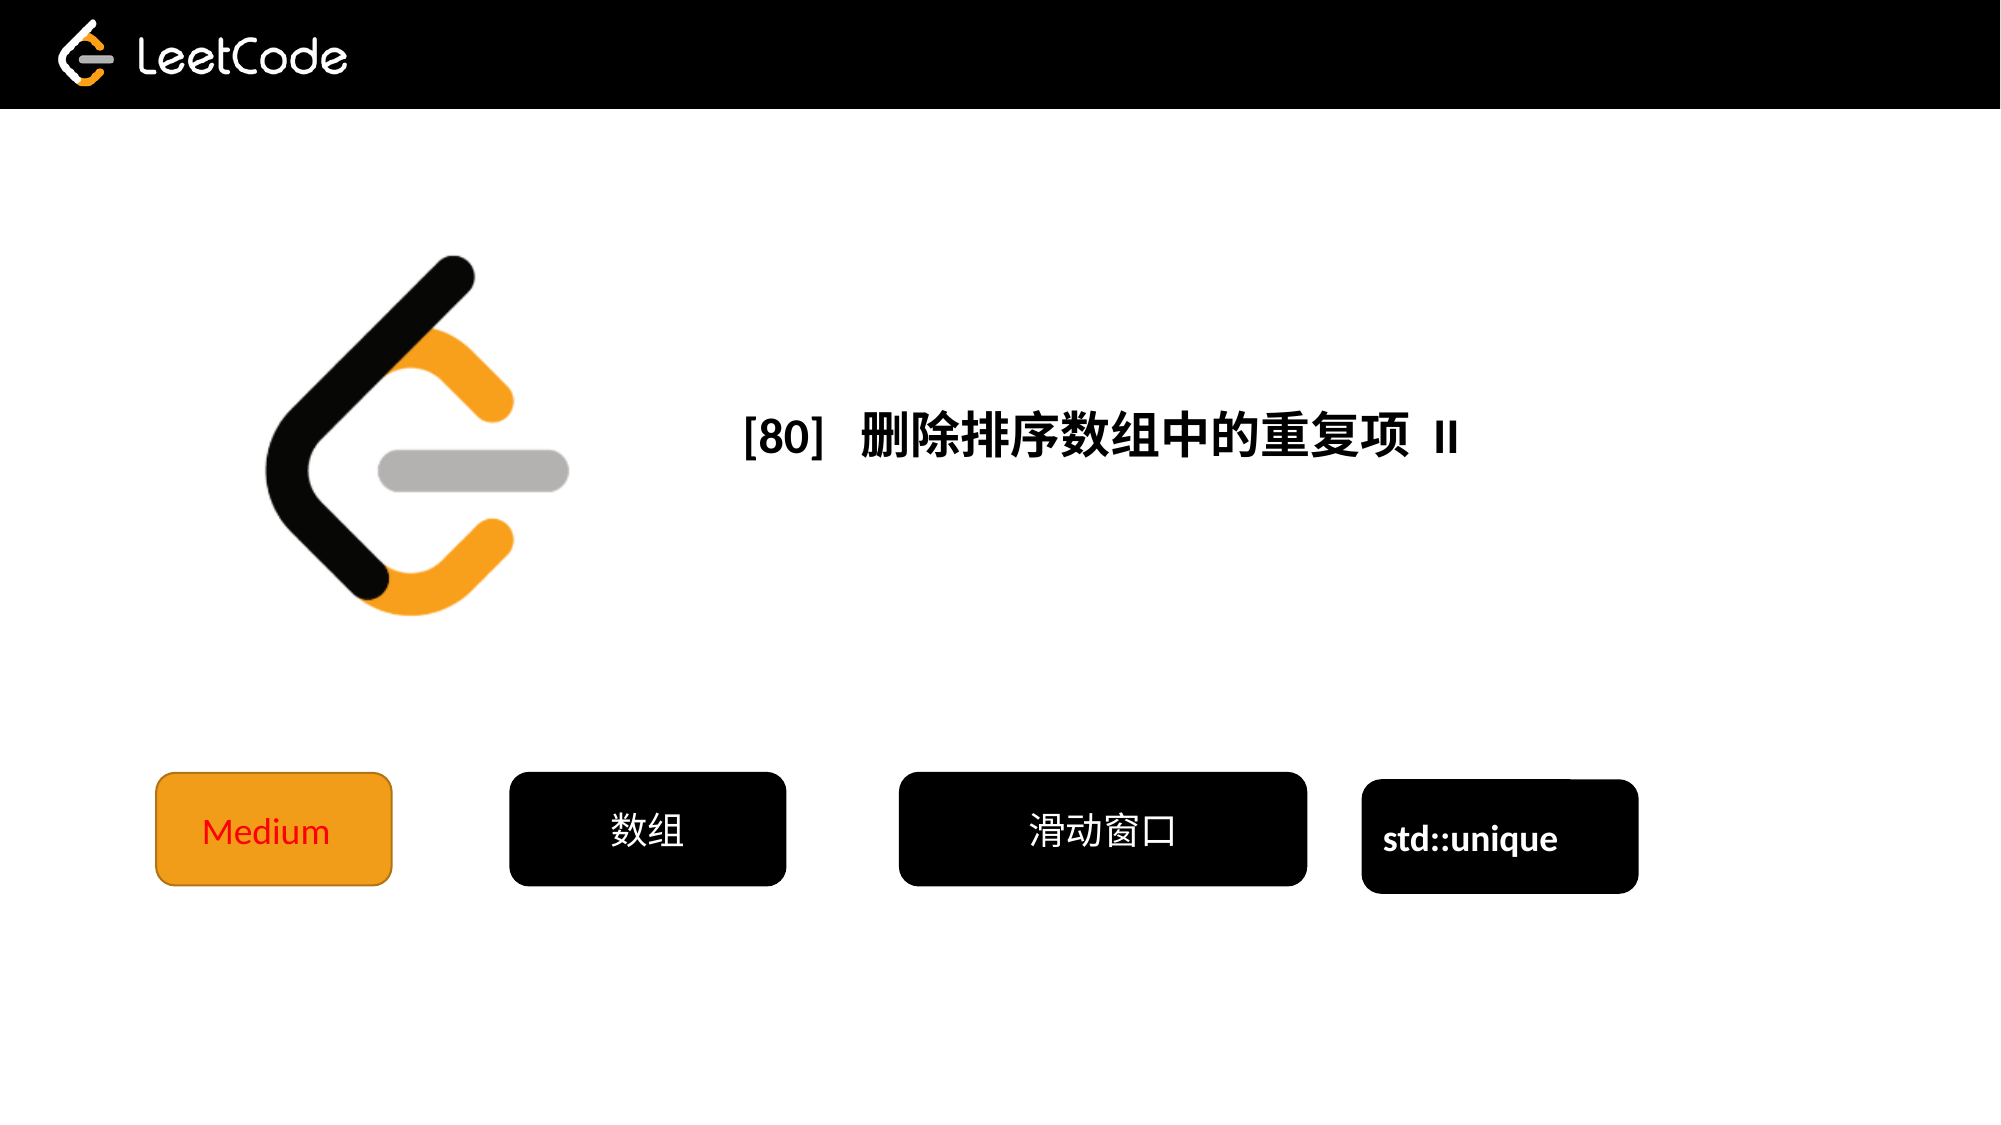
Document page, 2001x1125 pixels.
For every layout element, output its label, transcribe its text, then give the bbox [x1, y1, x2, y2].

text_box 滑动窗口 [898, 771, 1308, 887]
text_box Medium [155, 771, 393, 887]
text_box std::unique [1361, 779, 1639, 894]
picture [198, 228, 665, 685]
text_box [80] 删除排序数组中的重复项 II [727, 396, 1522, 471]
text_box 数组 [509, 771, 787, 887]
picture [57, 14, 347, 100]
